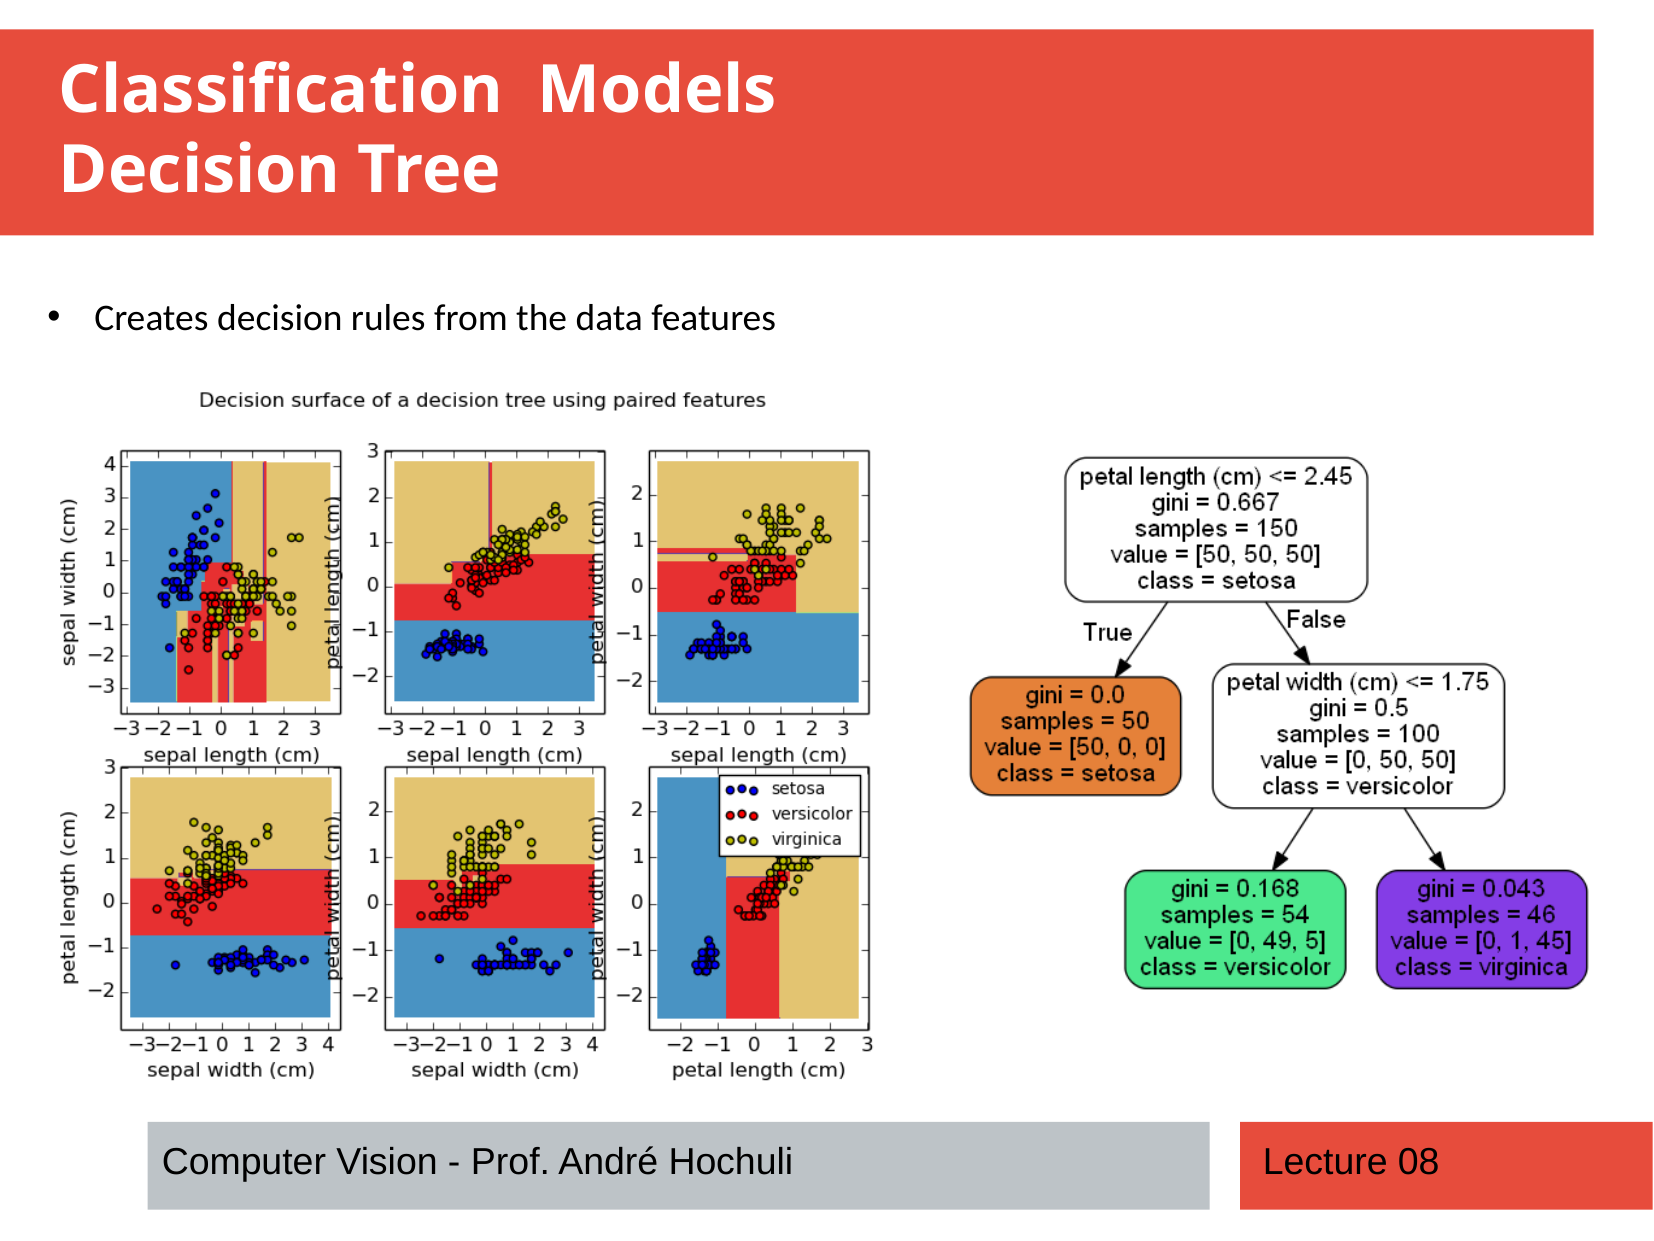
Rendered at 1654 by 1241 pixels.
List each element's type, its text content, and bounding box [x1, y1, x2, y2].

text_box Creates decision rules from the data features [32, 285, 1594, 391]
text_box Computer Vision - Prof. André Hochuli [147, 1129, 1204, 1189]
text_box Lecture 08 [1248, 1129, 1623, 1189]
picture [0, 378, 1594, 1102]
text_box Classification Models Decision Tree [58, 58, 1594, 206]
